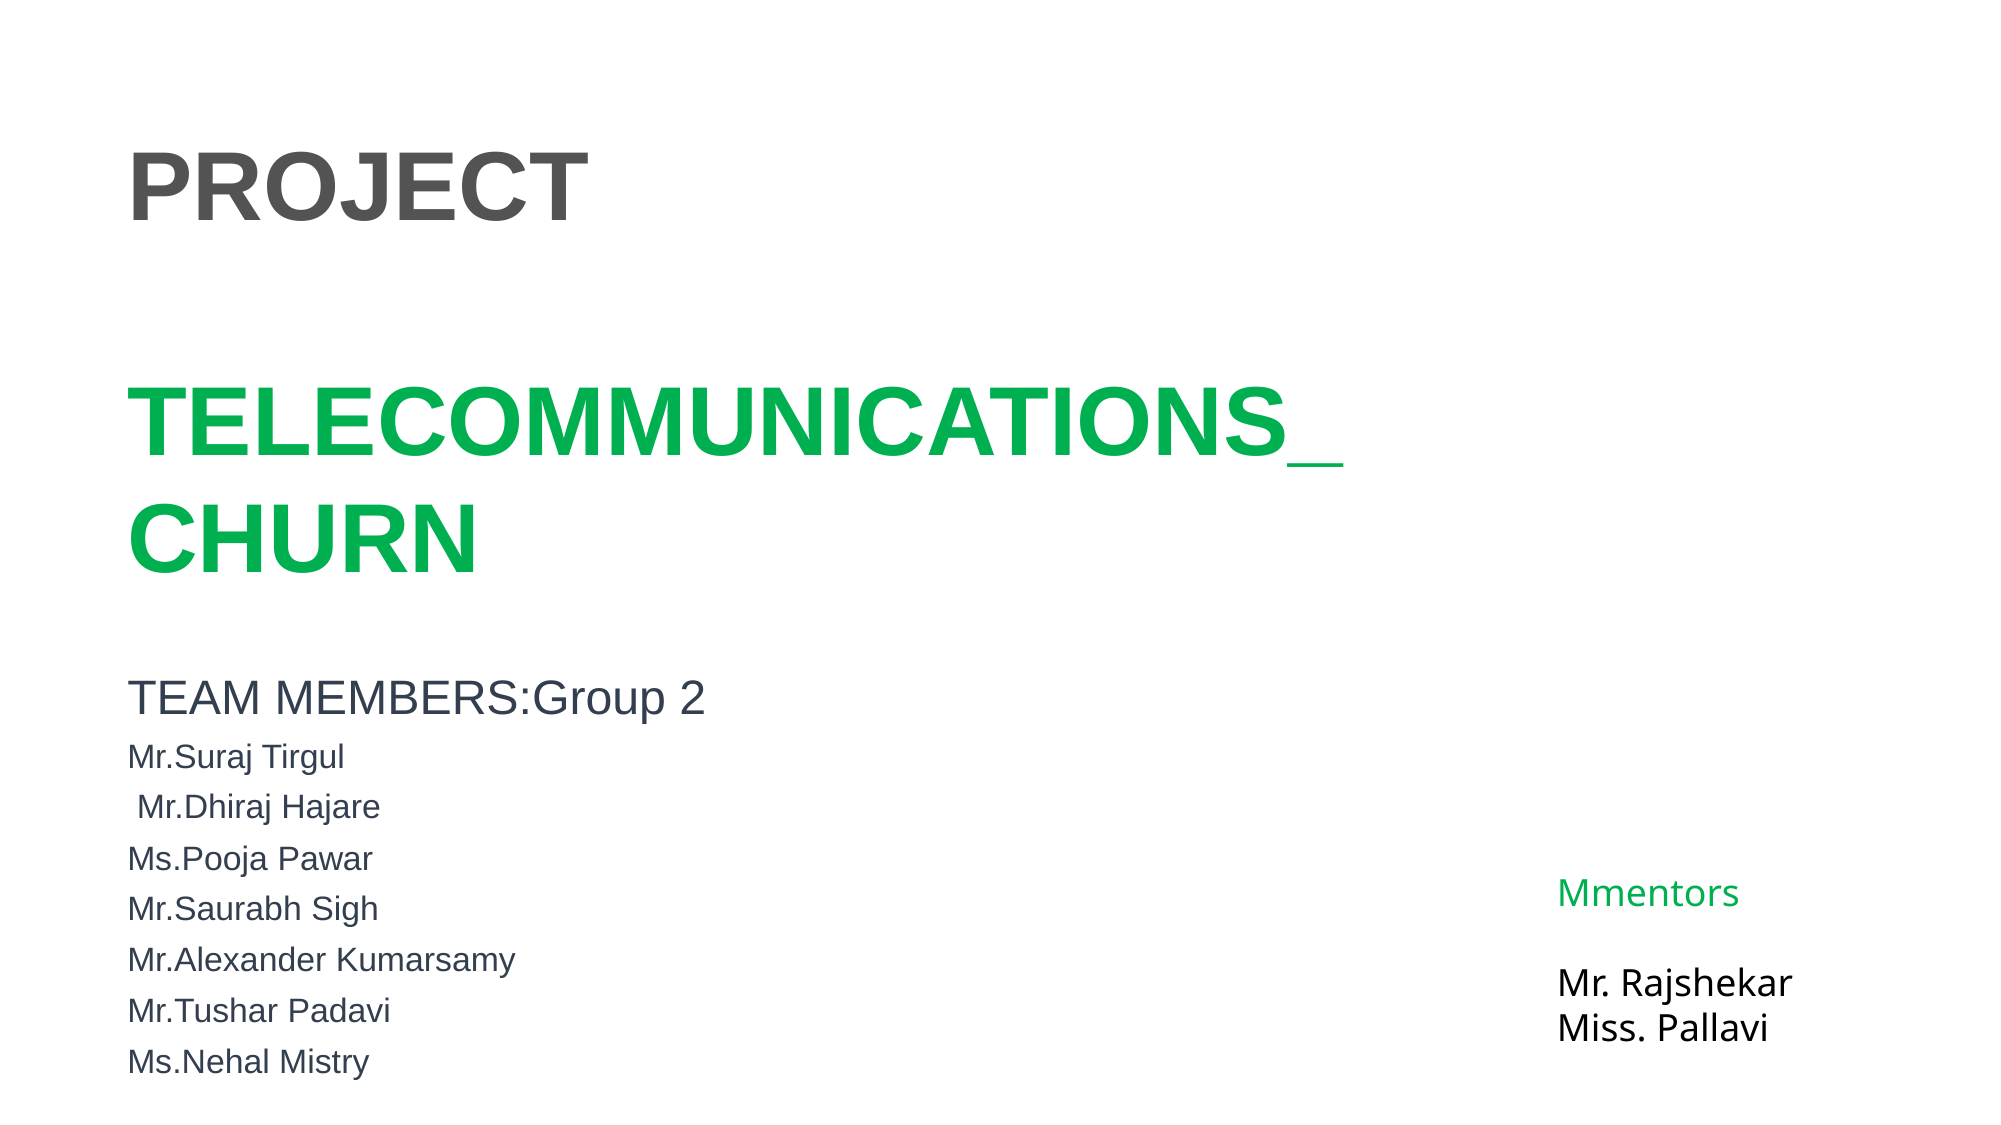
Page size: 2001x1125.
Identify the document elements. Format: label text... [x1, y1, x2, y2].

title PROJECT TELECOMMUNICATIONS_CHURN [112, 112, 1425, 600]
text_box Mmentors Mr. Rajshekar Miss. Pallavi [1542, 861, 1862, 1057]
subtitle TEAM MEMBERS:Group 2 Mr.Suraj Tirgul Mr.Dhiraj Hajare Ms.Pooja Pawar Mr.Saurabh Sigh Mr.Alexander Kumarsamy Mr.Tushar Padavi Ms.Nehal Mistry [112, 658, 2000, 1096]
